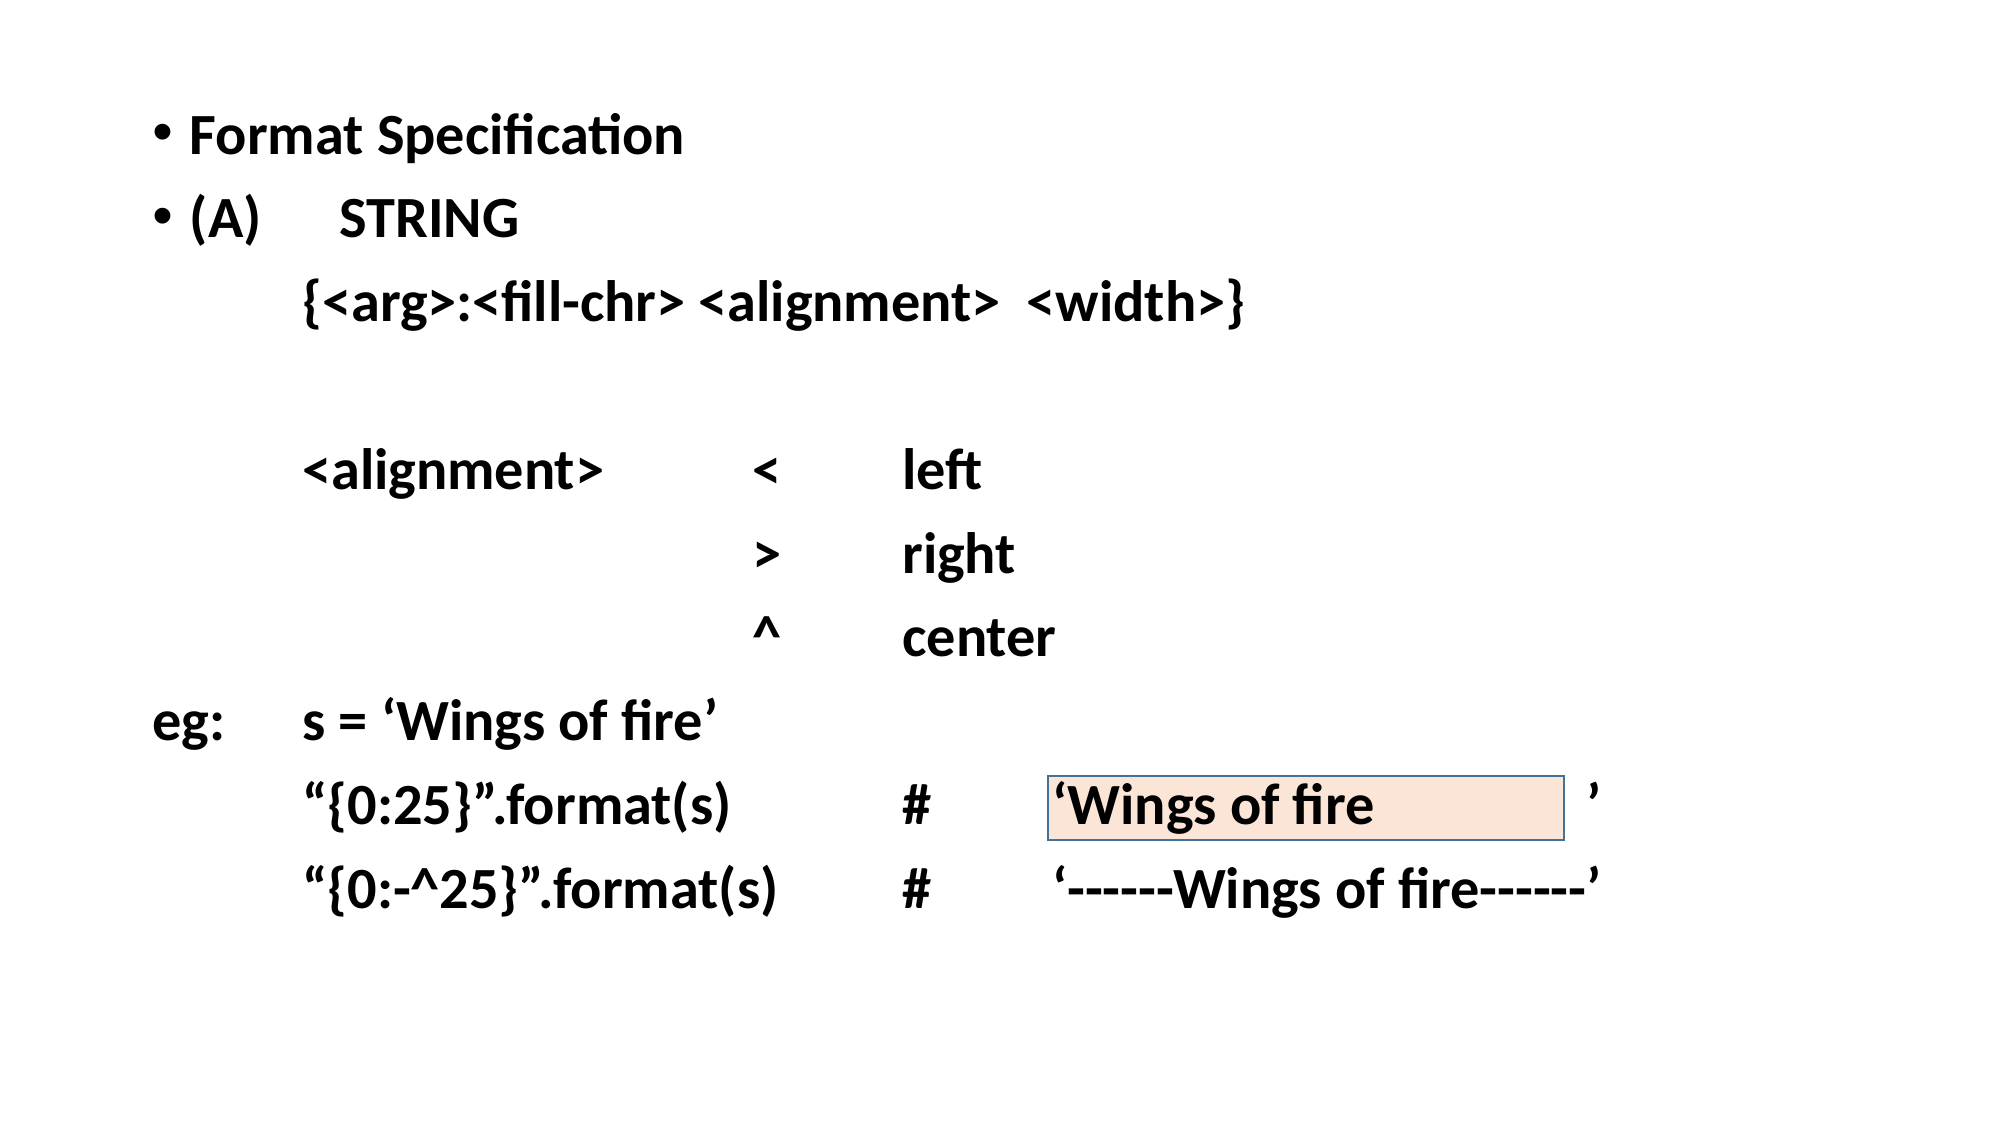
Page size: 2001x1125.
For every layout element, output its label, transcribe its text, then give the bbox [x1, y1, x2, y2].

list Format Specification (A) STRING {<arg>:<fill-chr> <alignment> <width>} <alignment> < left > right ^ center eg: s = ‘Wings of fire’ “{0:25}”.format(s) # ‘Wings of fire ’ “{0:-^25}”.format(s) # ‘------Wings of fire------’ [137, 96, 1863, 1014]
